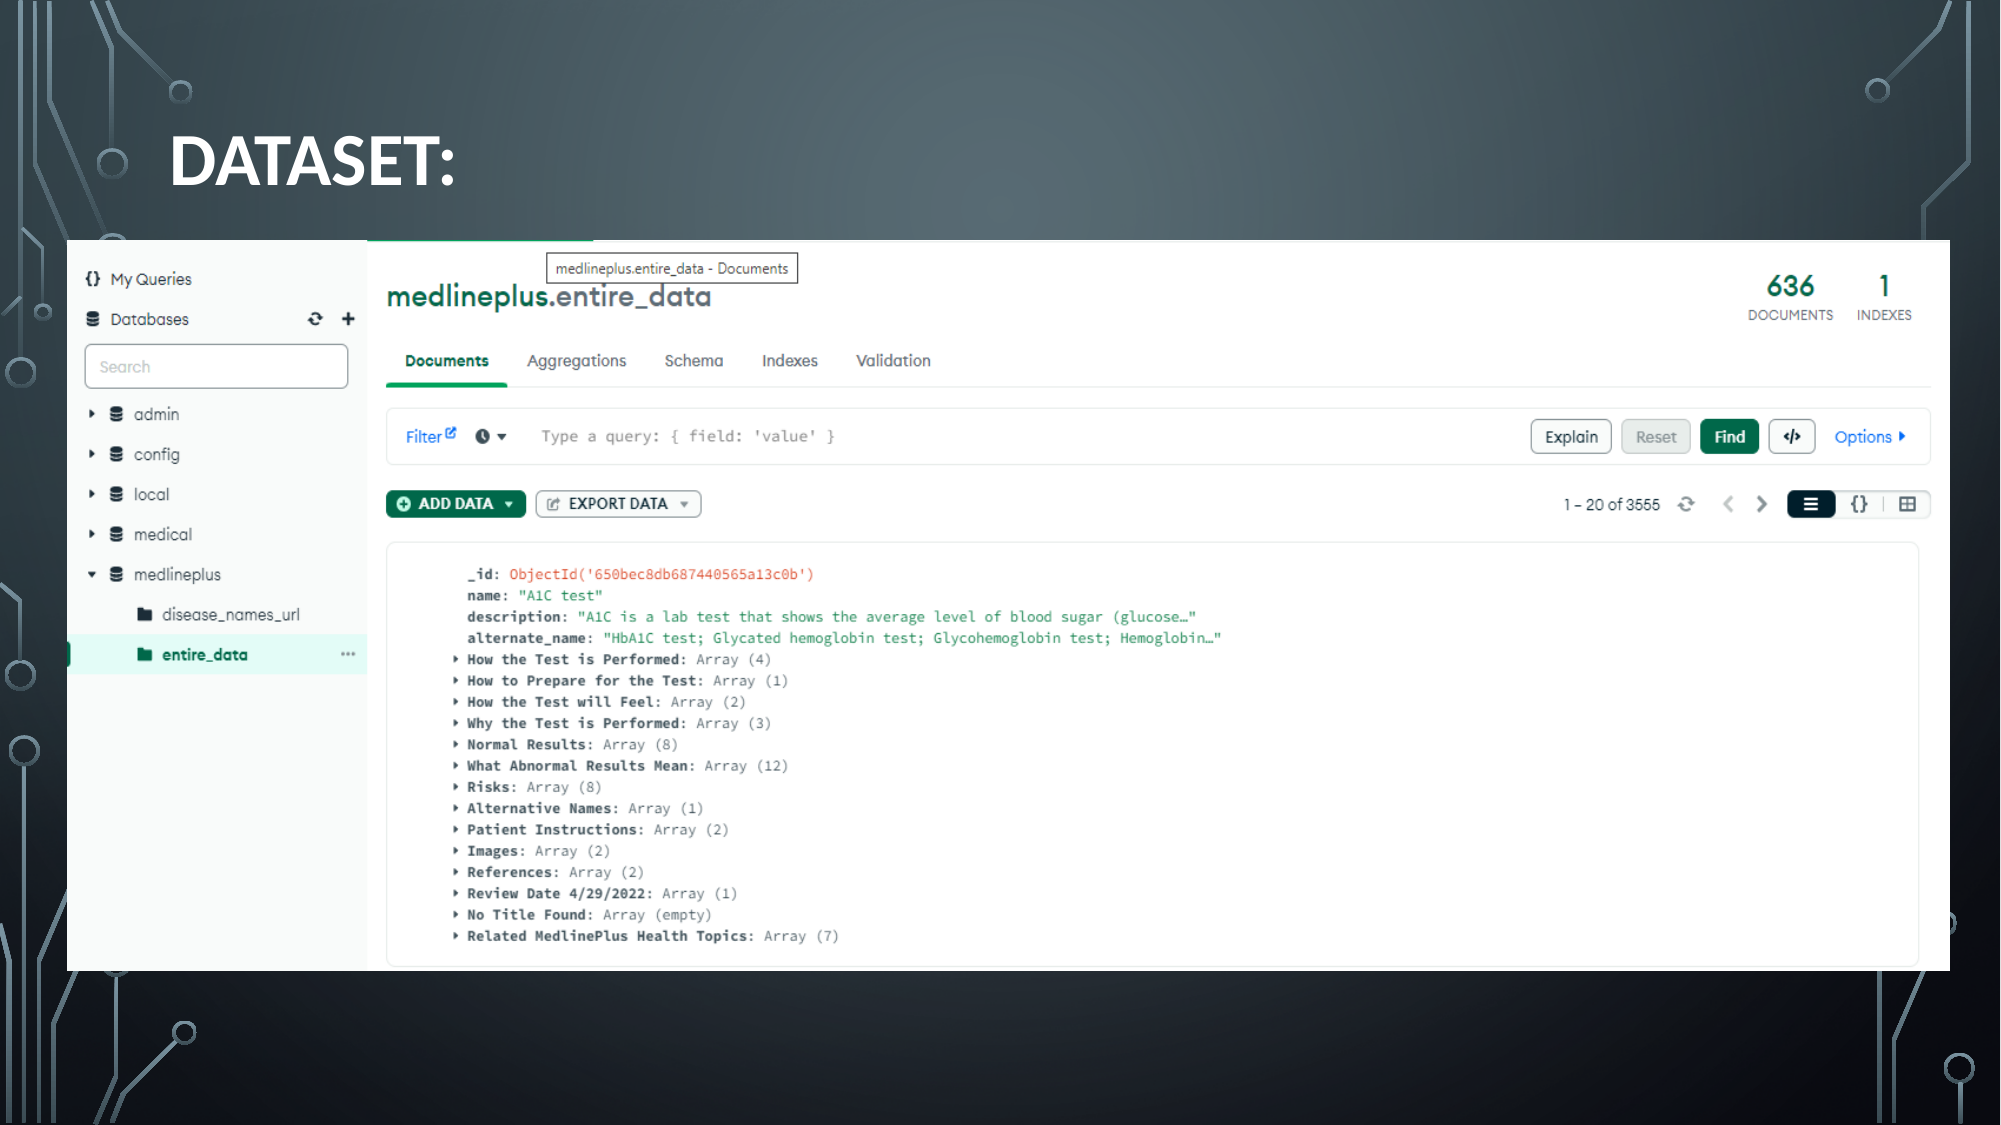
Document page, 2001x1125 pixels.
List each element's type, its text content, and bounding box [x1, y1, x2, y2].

title Dataset: [154, 39, 1780, 240]
picture [66, 240, 1950, 972]
